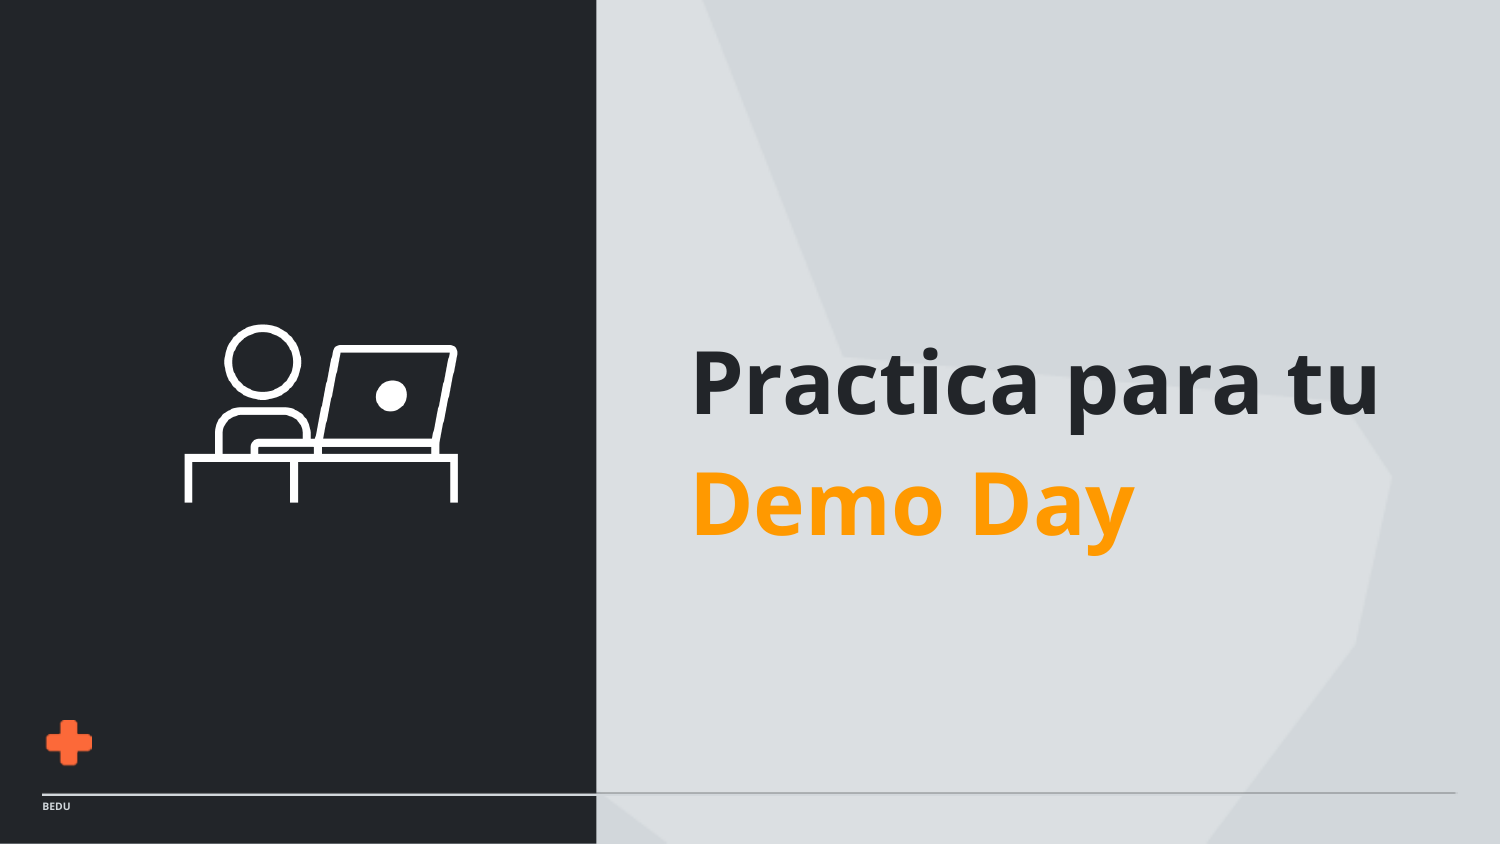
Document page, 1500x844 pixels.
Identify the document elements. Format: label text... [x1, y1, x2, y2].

text_box [0, 0, 597, 844]
picture [41, 0, 1500, 844]
picture [153, 246, 490, 583]
text_box BEDU [42, 804, 113, 816]
picture [41, 719, 93, 772]
text_box Practica para tu Demo Day [674, 273, 1490, 591]
